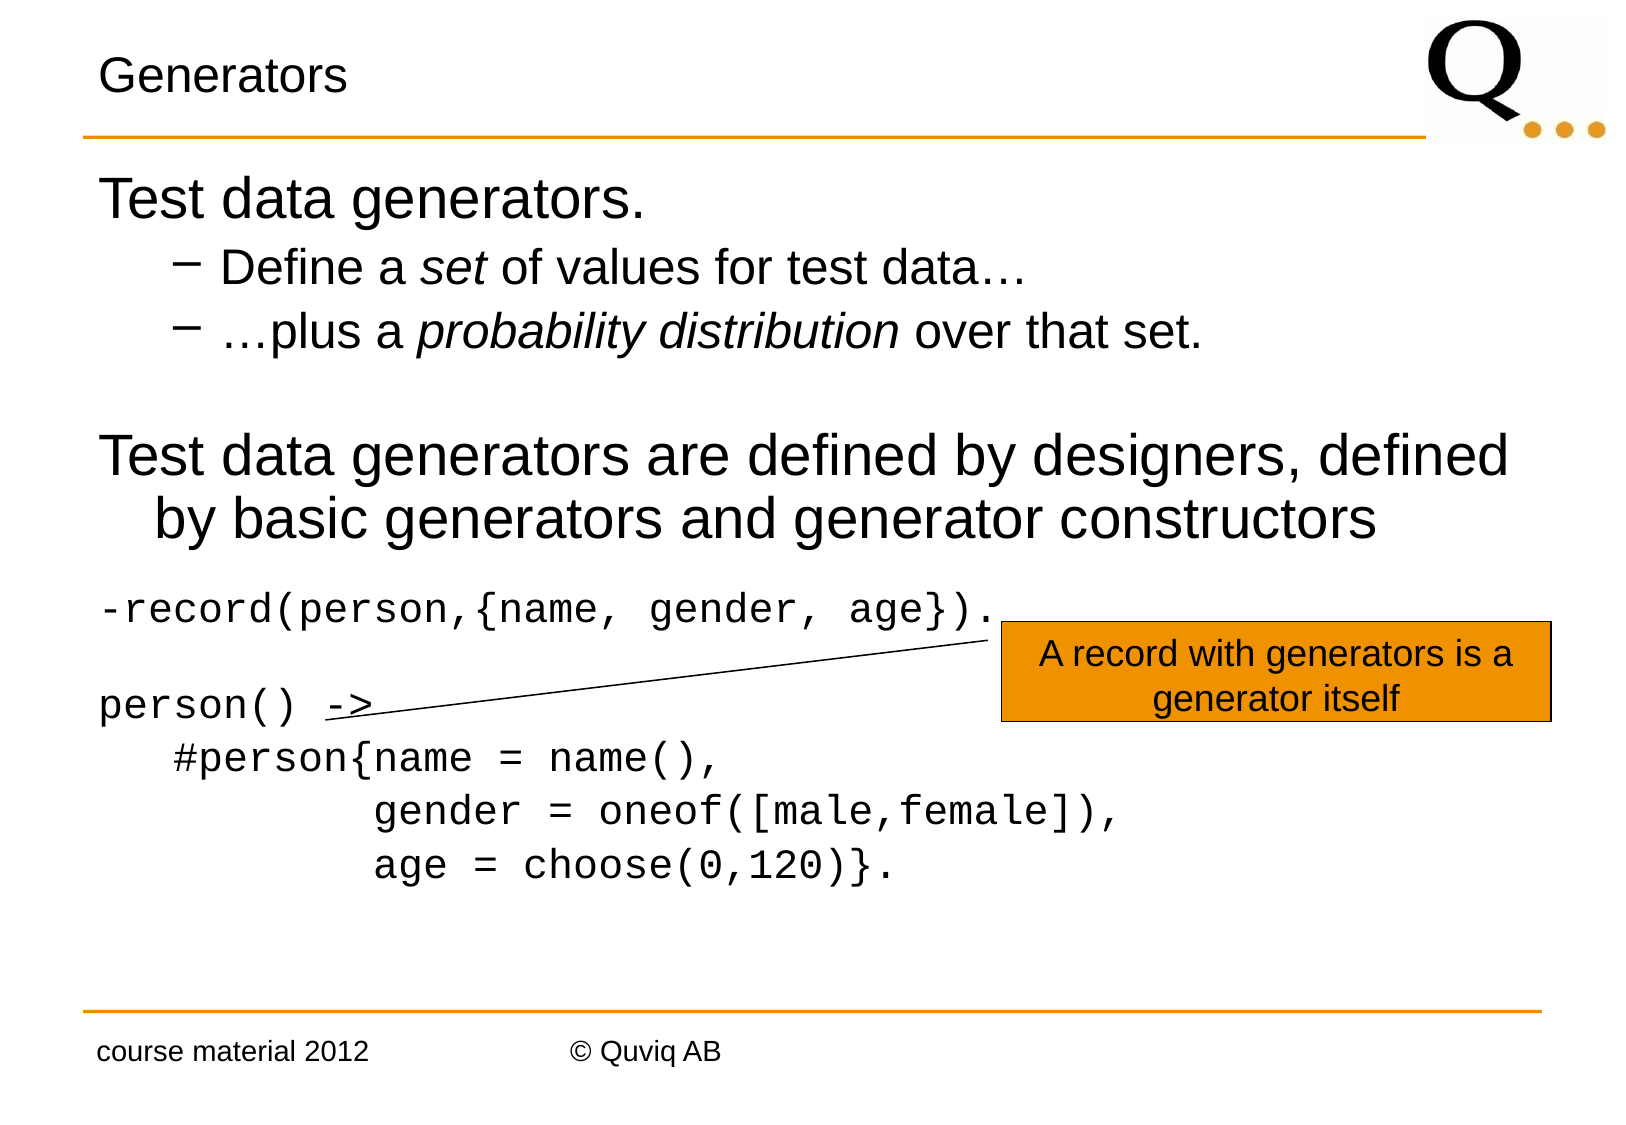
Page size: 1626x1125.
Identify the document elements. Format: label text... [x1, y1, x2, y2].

title Generators [82, 30, 1184, 114]
list Test data generators. Define a set of values for test data… …plus a probability distribution over that set. Test data generators are defined by designers, defined by basic generators and generator constructors -record(person,{name, gender, age}). person() -> #person{name = name(), gender = oneof([male,female]), age = choose(0,120)}. [82, 160, 1546, 1000]
text_box A record with generators is a generator itself [1001, 621, 1551, 722]
slide_number course material 2012 [80, 1024, 461, 1103]
footer © Quviq AB [554, 1024, 837, 1103]
picture [1426, 18, 1606, 145]
